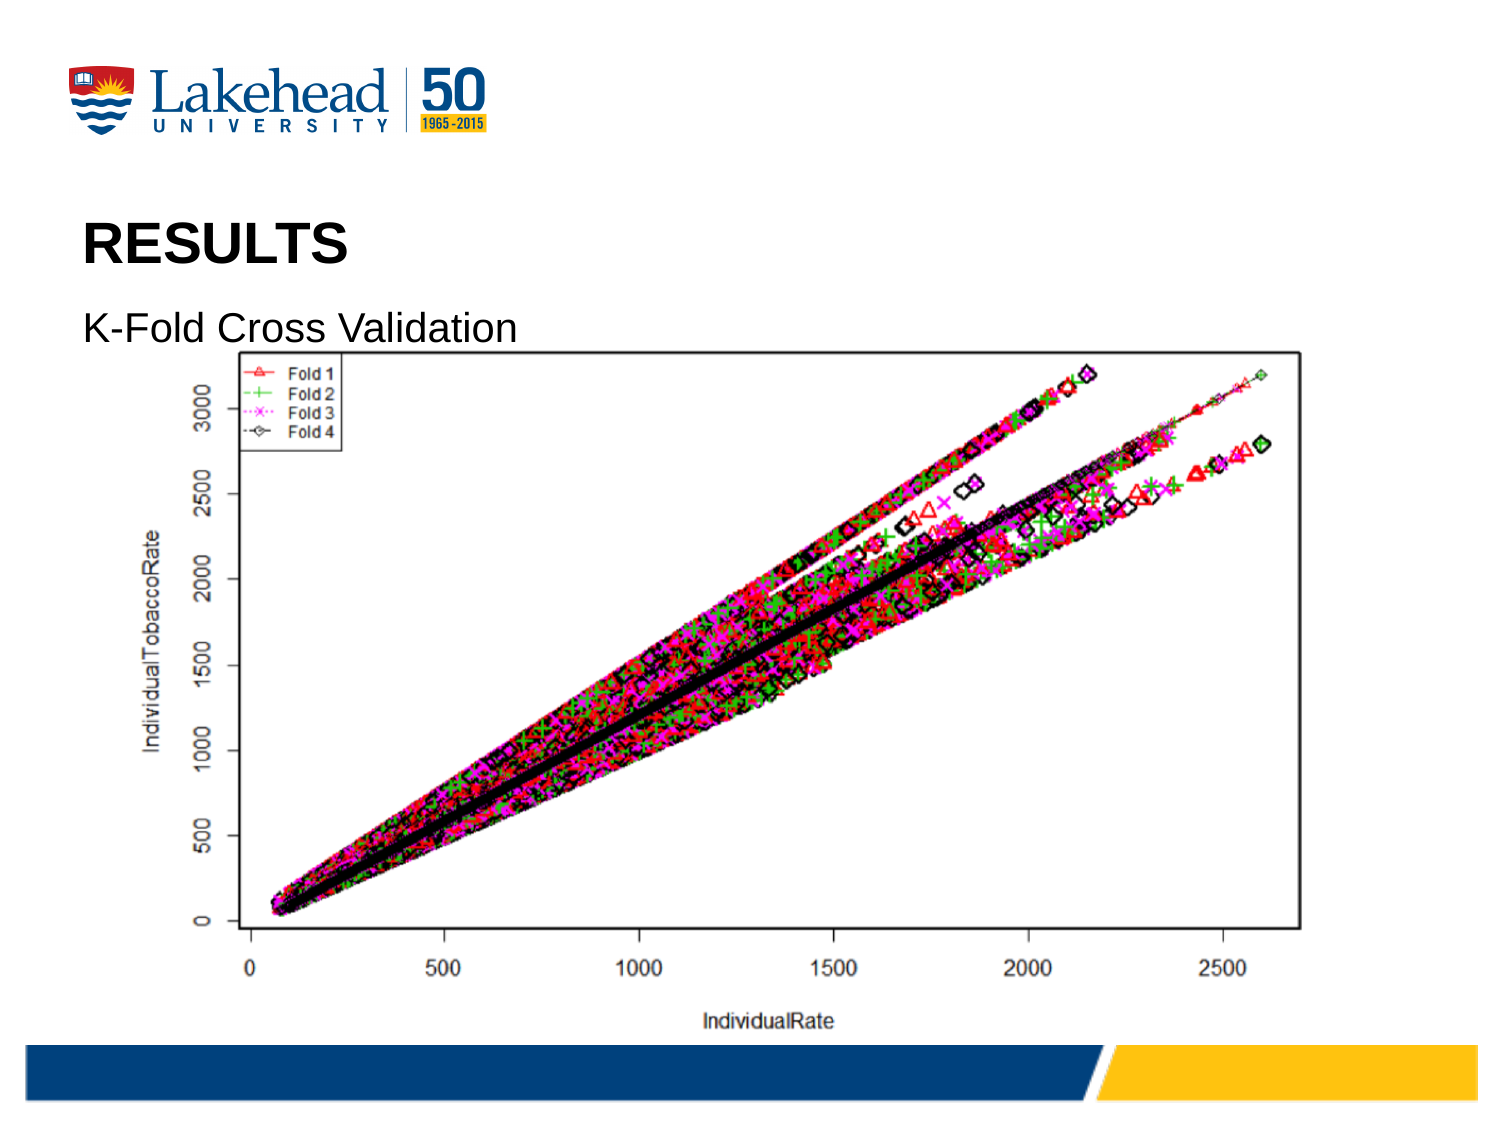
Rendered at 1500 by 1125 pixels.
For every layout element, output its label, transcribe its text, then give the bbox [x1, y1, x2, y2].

picture [24, 346, 1478, 1105]
title Results K-Fold Cross Validation [74, 192, 1426, 989]
picture [69, 66, 487, 135]
